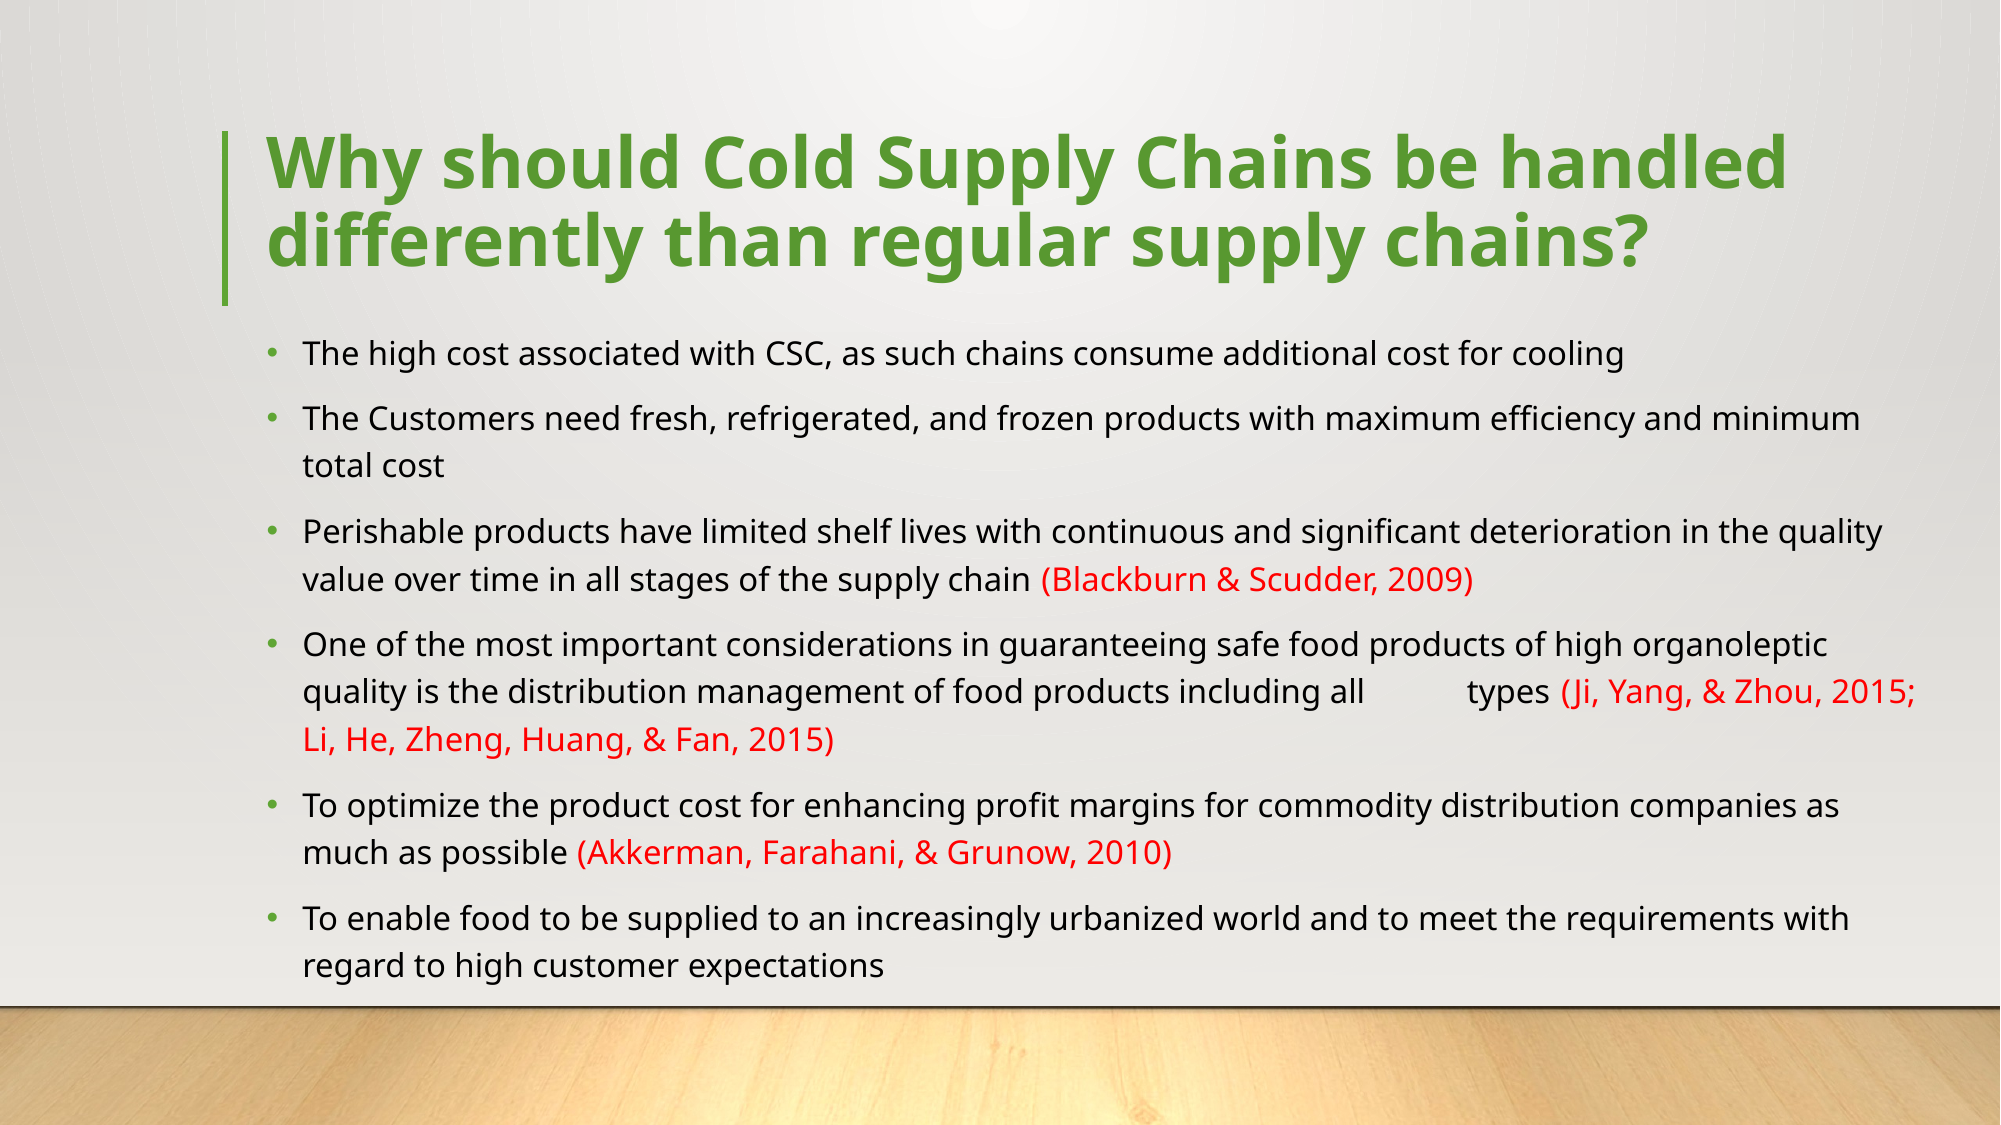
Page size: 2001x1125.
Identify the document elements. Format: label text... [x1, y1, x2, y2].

list The high cost associated with CSC, as such chains consume additional cost for cooling The Customers need fresh, refrigerated, and frozen products with maximum efficiency and minimum total cost Perishable products have limited shelf lives with continuous and significant deterioration in the quality value over time in all stages of the supply chain (Blackburn & Scudder, 2009) One of the most important considerations in guaranteeing safe food products of high organoleptic quality is the distribution management of food products including all types (Ji, Yang, & Zhou, 2015; Li, He, Zheng, Huang, & Fan, 2015) To optimize the product cost for enhancing profit margins for commodity distribution companies as much as possible (Akkerman, Farahani, & Grunow, 2010) To enable food to be supplied to an increasingly urbanized world and to meet the requirements with regard to high customer expectations [251, 316, 1946, 993]
picture [0, 1006, 2000, 1125]
title Why should Cold Supply Chains be handled differently than regular supply chains? [251, 117, 1814, 290]
